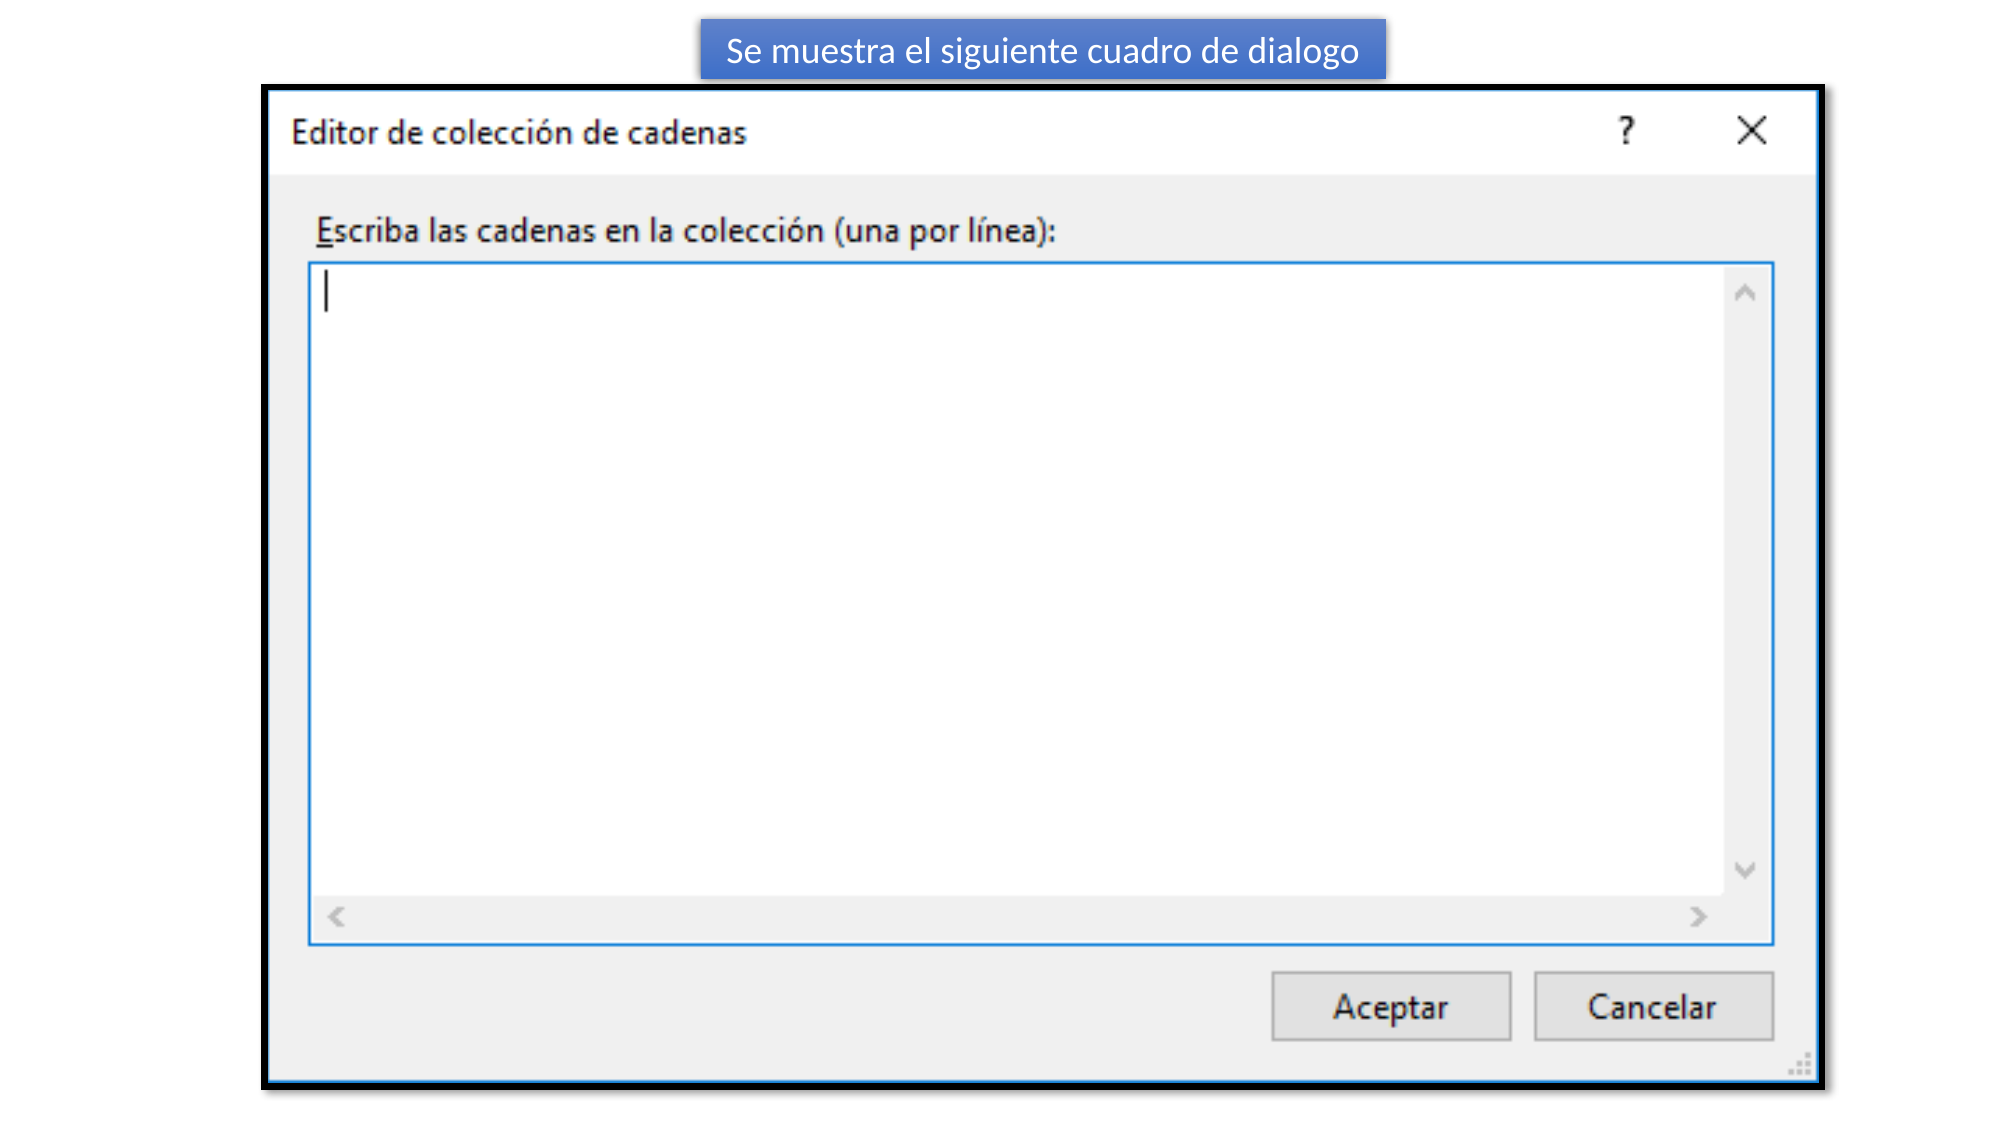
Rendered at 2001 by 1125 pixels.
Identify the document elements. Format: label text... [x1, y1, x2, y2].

text_box Se muestra el siguiente cuadro de dialogo [700, 19, 1386, 79]
picture [267, 89, 1820, 1084]
